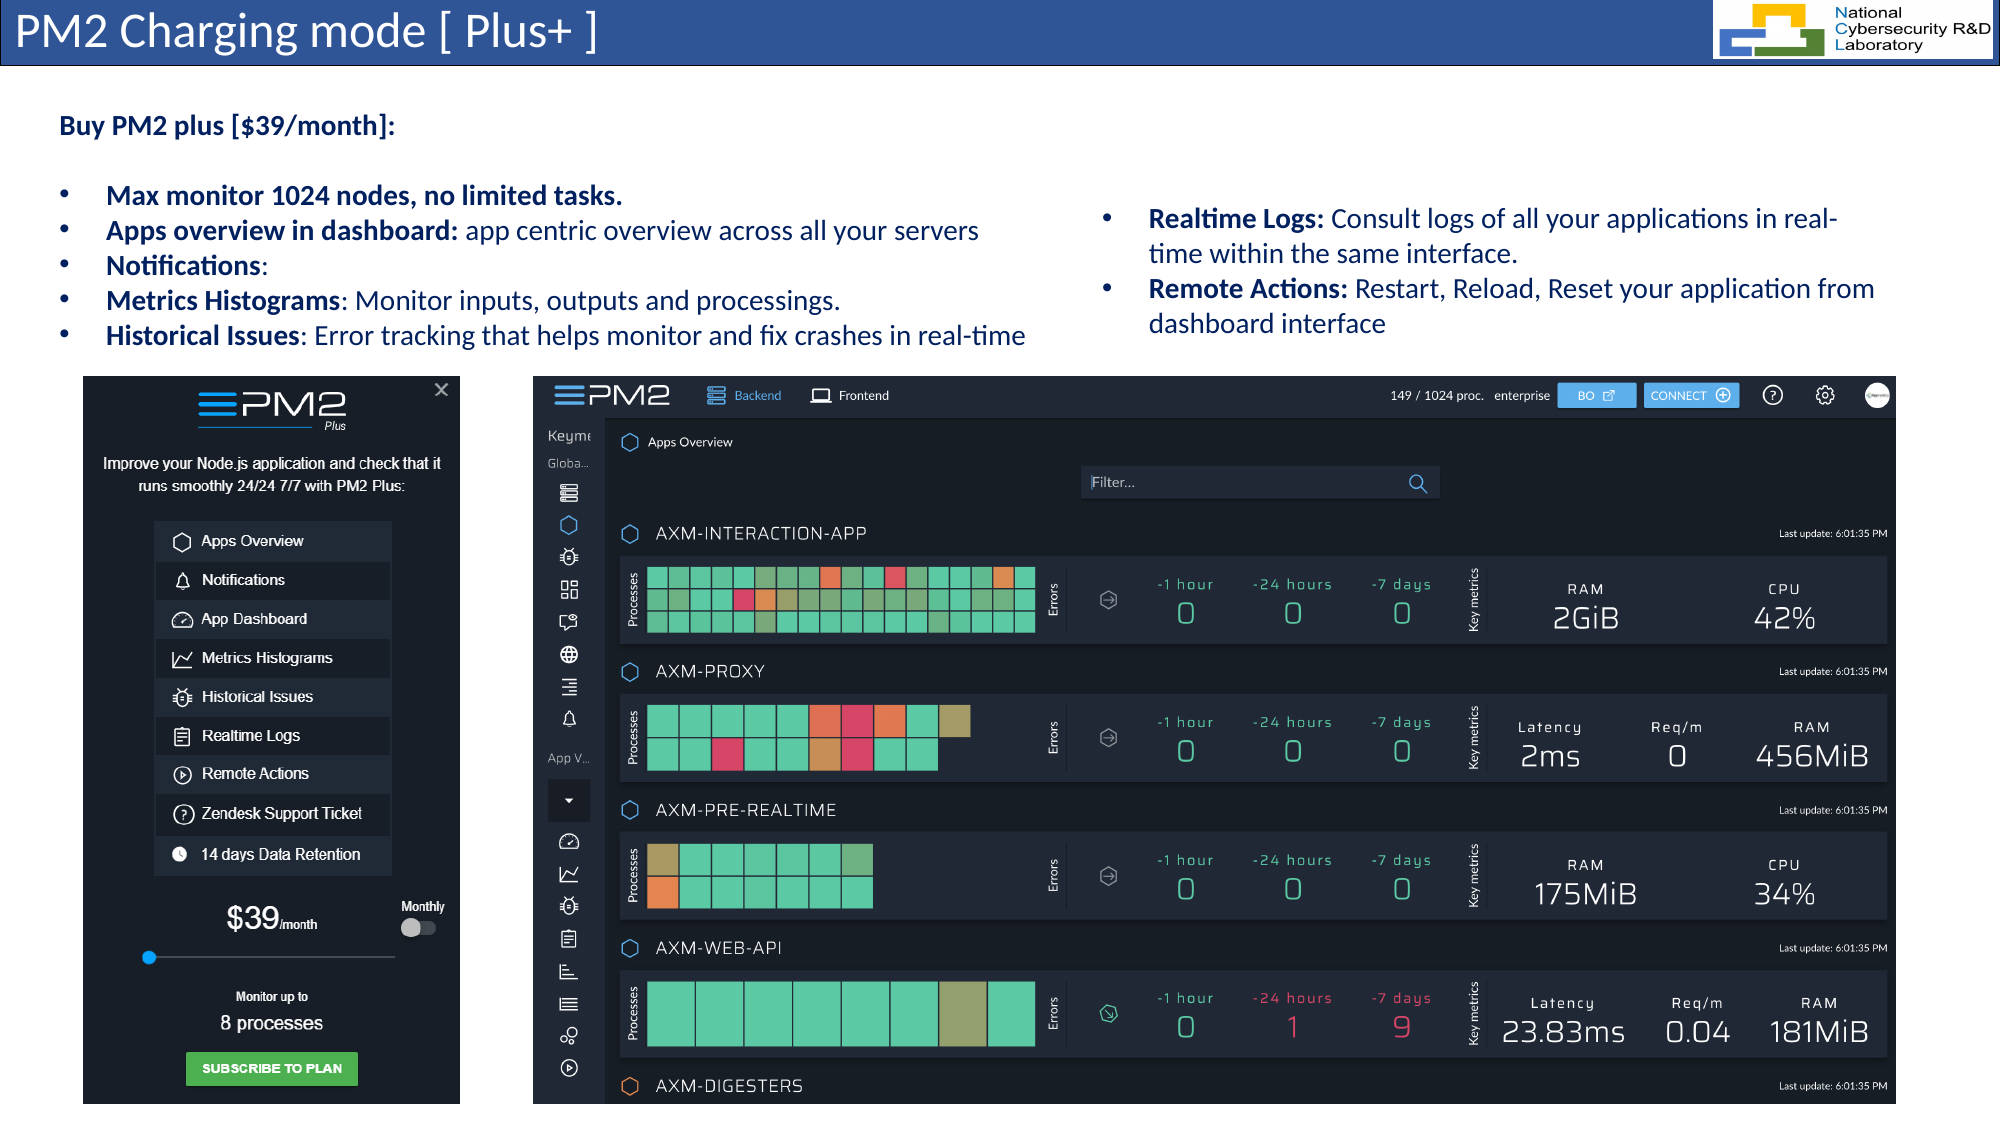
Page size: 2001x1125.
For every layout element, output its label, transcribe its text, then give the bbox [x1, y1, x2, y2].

picture [1713, 0, 1993, 59]
picture [532, 376, 1896, 1105]
text_box Buy PM2 plus [$39/month]: Max monitor 1024 nodes, no limited tasks. Apps overview in dashboard: app centric overview across all your servers Notifications: Metrics Histograms: Monitor inputs, outputs and processings. Historical Issues: Error tracking that helps monitor and fix crashes in real-time [44, 99, 1076, 359]
picture [83, 376, 460, 1105]
text_box Realtime Logs: Consult logs of all your applications in real-time within the same interface. Remote Actions: Restart, Reload, Reset your application from dashboard interface [1087, 192, 1896, 347]
text_box PM2 Charging mode [ Plus+ ] [0, 0, 2000, 66]
